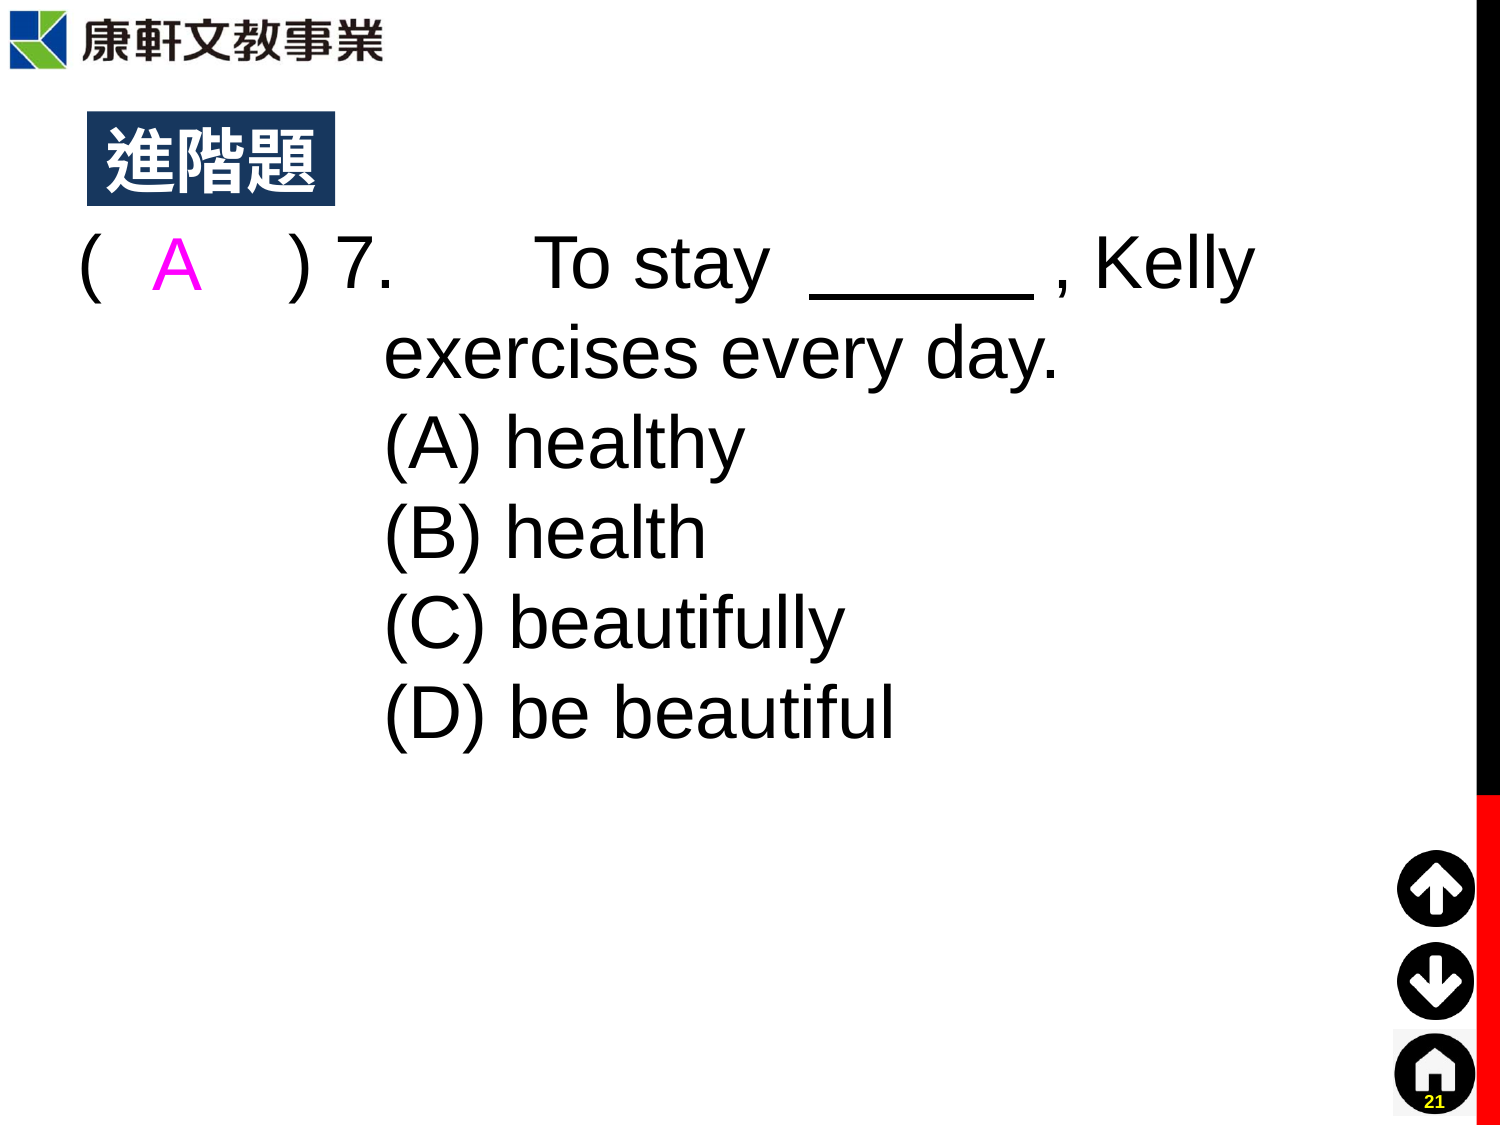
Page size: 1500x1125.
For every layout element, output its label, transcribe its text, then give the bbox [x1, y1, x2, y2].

picture [8, 9, 387, 70]
text_box 進階題 [85, 109, 337, 206]
picture [1396, 942, 1475, 1020]
picture [1397, 850, 1475, 928]
text_box A [107, 223, 249, 314]
text_box ( ) 7. To stay , Kelly exercises every day. (A) healthy (B) health (C) beautifully (D) be beautiful [58, 206, 1477, 762]
picture [1393, 1029, 1476, 1116]
